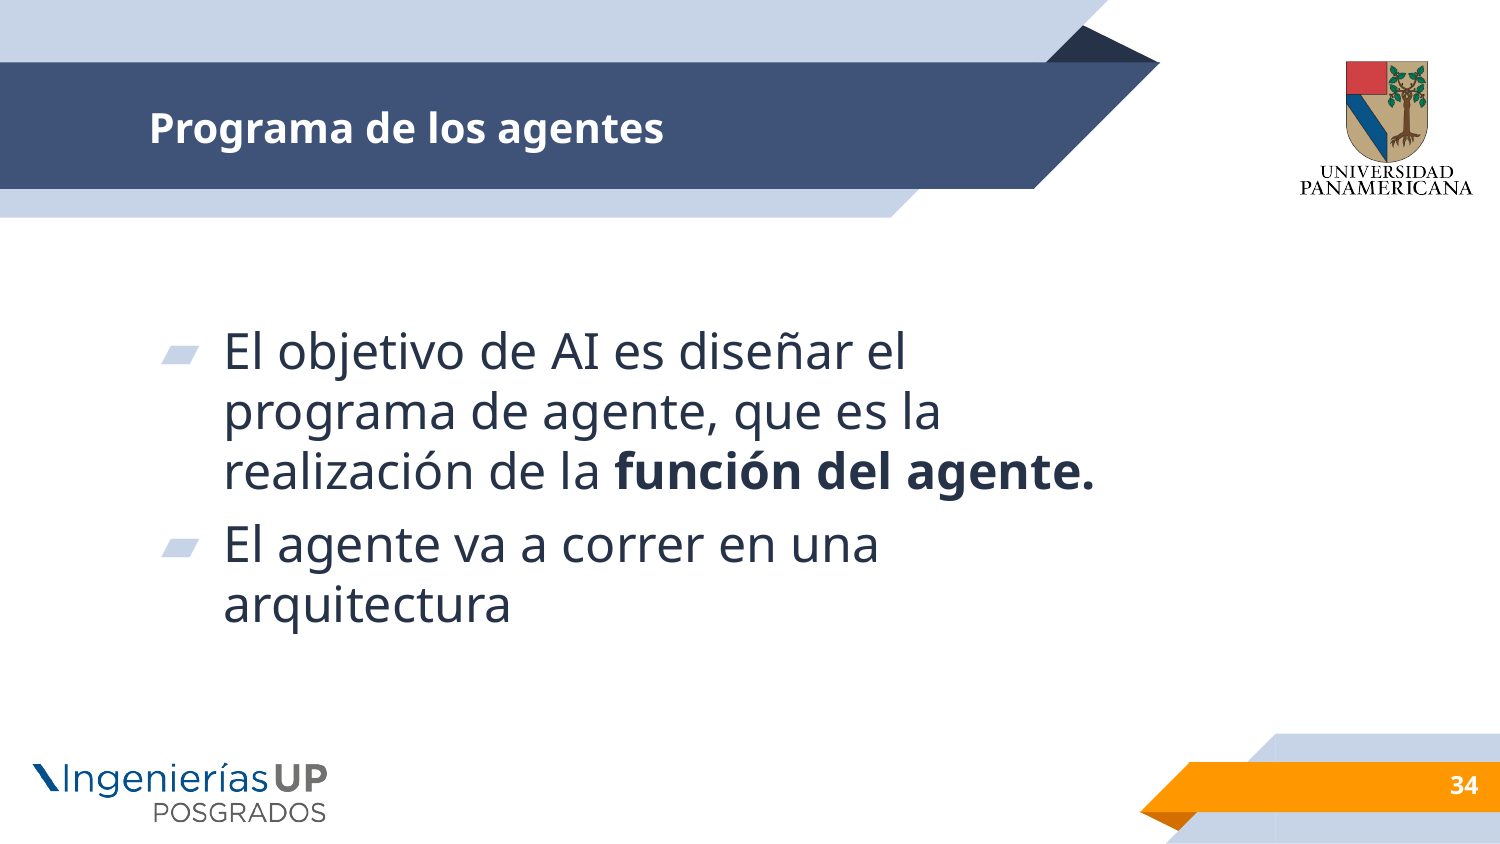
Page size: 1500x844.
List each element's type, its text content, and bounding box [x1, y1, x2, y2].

title Programa de los agentes [133, 64, 1035, 190]
list El objetivo de AI es diseñar el programa de agente, que es la realización de la función del agente. El agente va a correr en una arquitectura [133, 217, 1140, 734]
slide_number 34 [1249, 760, 1494, 813]
picture [1286, 44, 1490, 210]
picture [15, 737, 344, 844]
